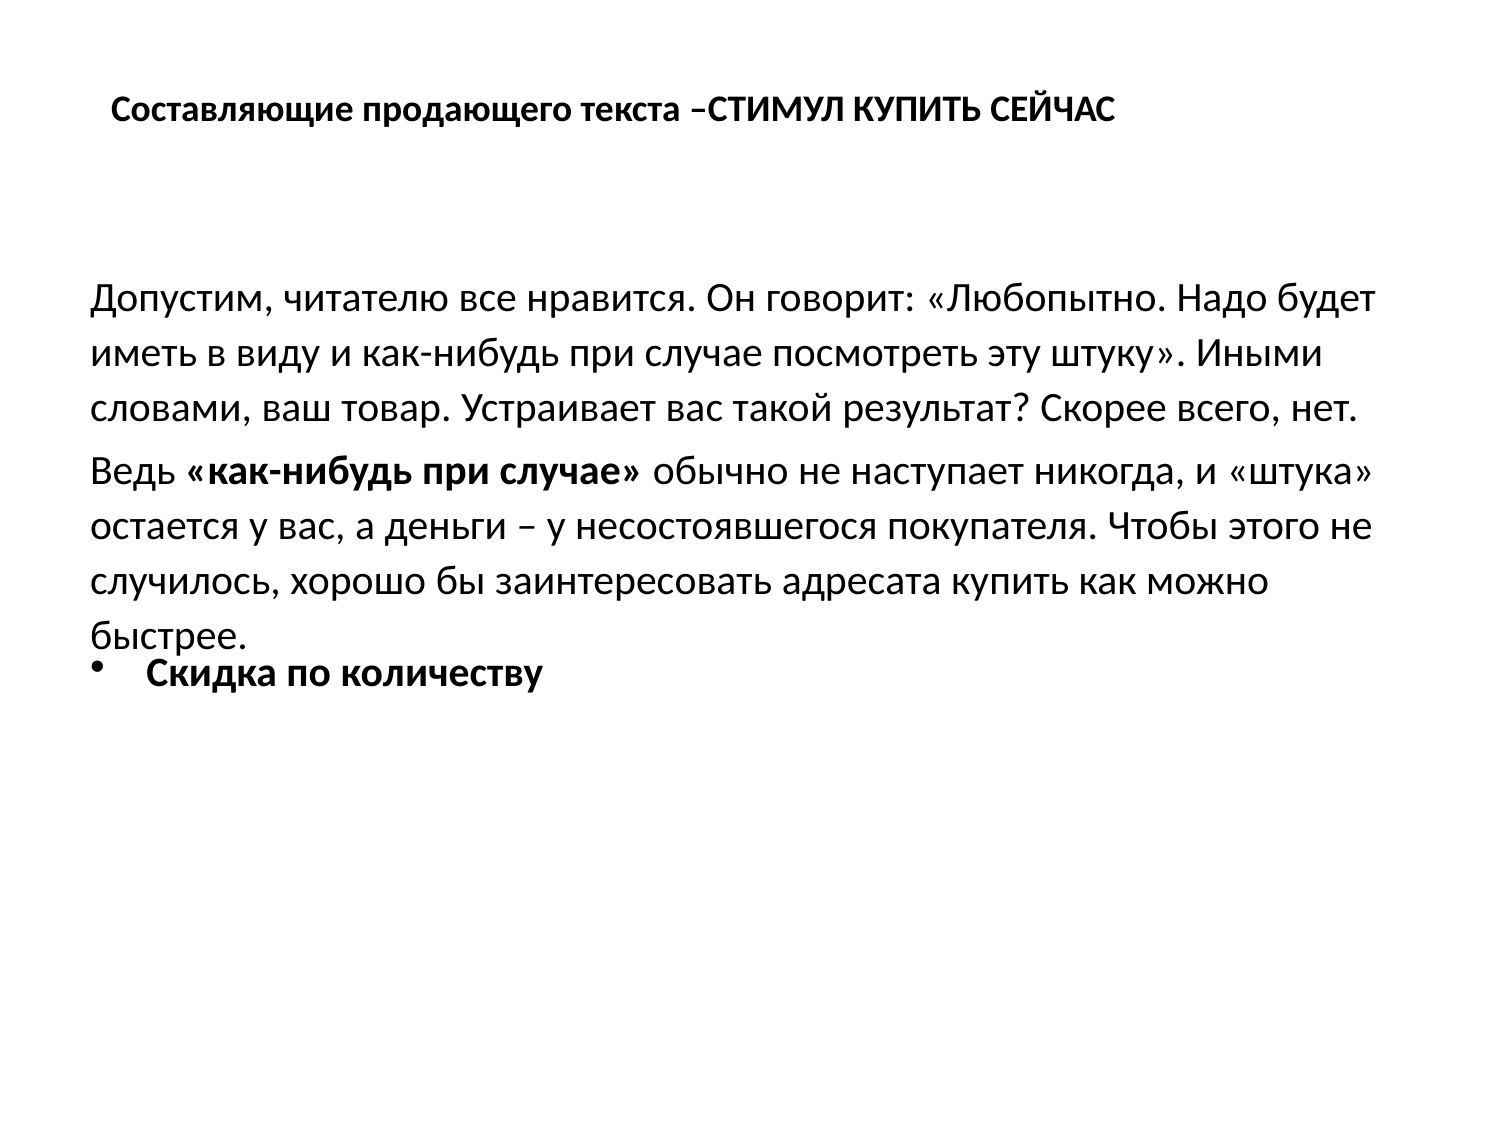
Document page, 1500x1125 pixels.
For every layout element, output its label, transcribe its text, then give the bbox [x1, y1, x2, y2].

text_box Составляющие продающего текста –СТИМУЛ КУПИТЬ СЕЙЧАС [96, 76, 1132, 137]
list Допустим, читателю все нравится. Он говорит: «Любопытно. Надо будет иметь в виду и как-нибудь при случае посмотреть эту штуку». Иными словами, ваш товар. Устраивает вас такой результат? Скорее всего, нет. Ведь «как-нибудь при случае» обычно не наступает никогда, и «штука» остается у вас, а деньги – у несостоявшегося покупателя. Чтобы этого не случилось, хорошо бы заинтересовать адресата купить как можно быстрее. Скидка по количеству [75, 257, 1425, 1062]
